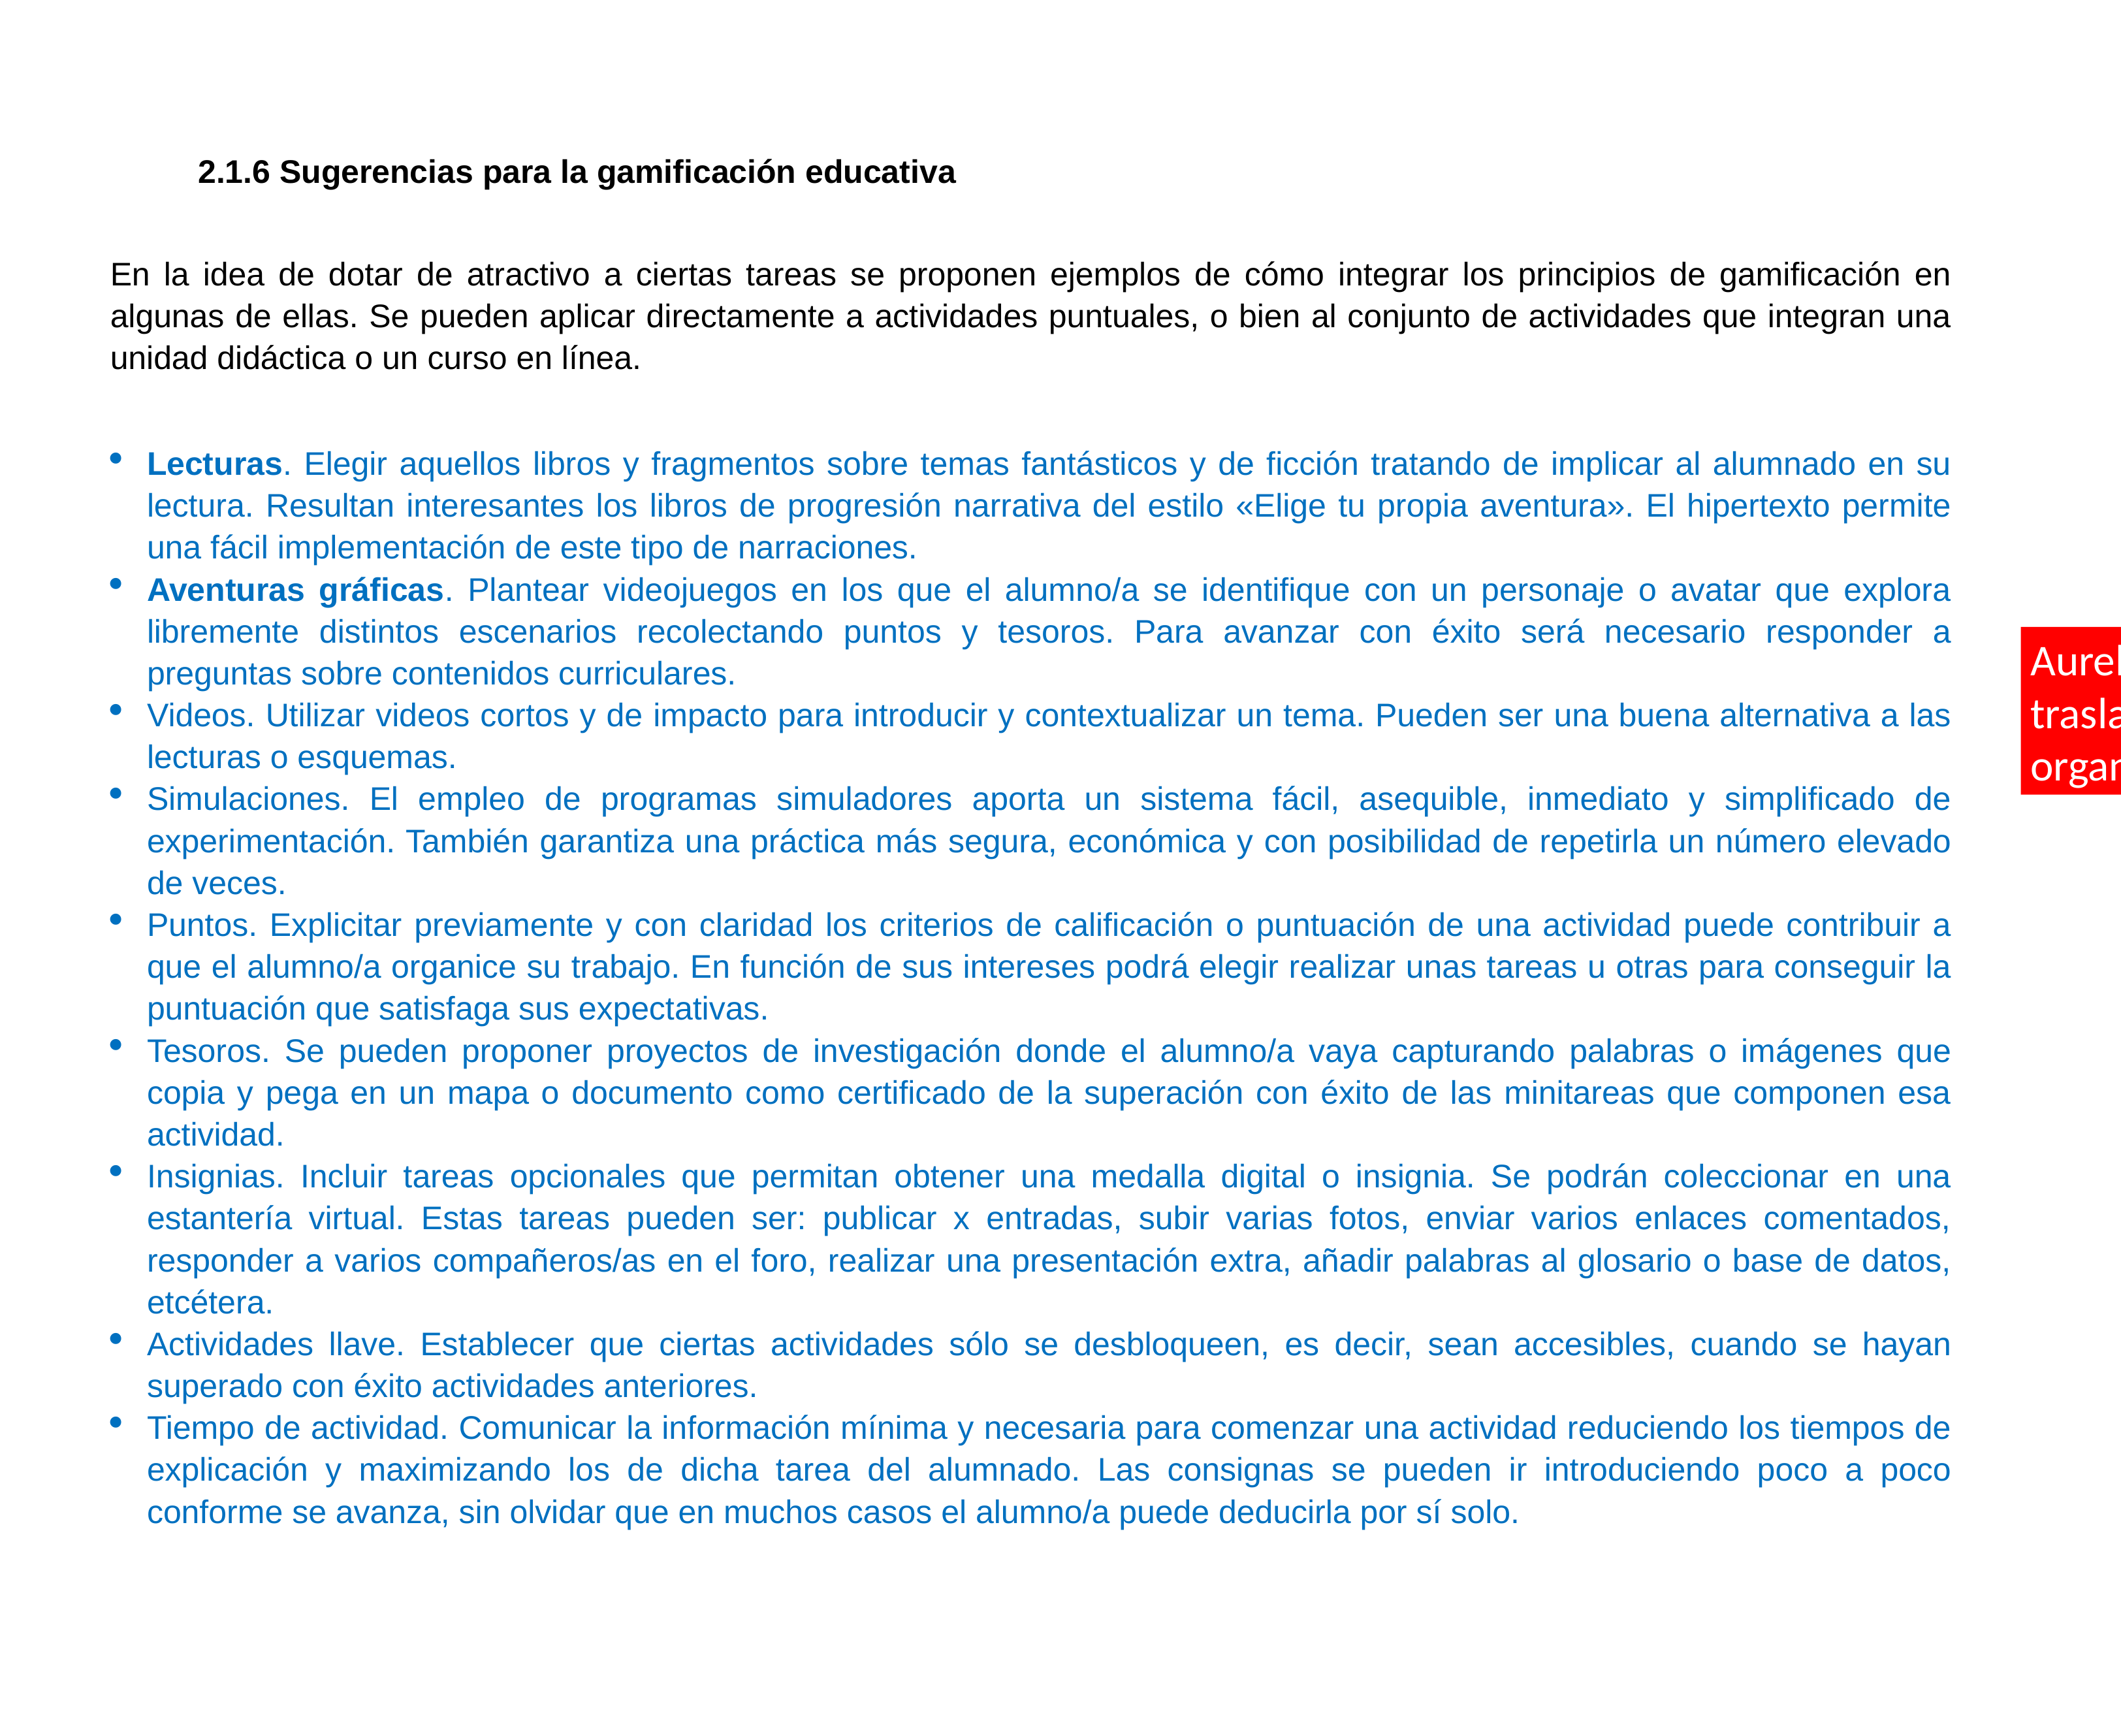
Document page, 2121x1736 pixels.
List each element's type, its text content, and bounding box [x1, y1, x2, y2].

text_box 2.1.6 Sugerencias para la gamificación educativa [100, 95, 2022, 245]
text_box Aurelio, trasladar a organizador [2020, 626, 2121, 795]
text_box En la idea de dotar de atractivo a ciertas tareas se proponen ejemplos de cómo integrar los principios de gamificación en algunas de ellas. Se pueden aplicar directamente a actividades puntuales, o bien al conjunto de actividades que integran una unidad didáctica o un curso en línea. Lecturas. Elegir aquellos libros y fragmentos sobre temas fantásticos y de ficción tratando de implicar al alumnado en su lectura. Resultan interesantes los libros de progresión narrativa del estilo «Elige tu propia aventura». El hipertexto permite una fácil implementación de este tipo de narraciones. Aventuras gráficas. Plantear videojuegos en los que el alumno/a se identifique con un personaje o avatar que explora libremente distintos escenarios recolectando puntos y tesoros. Para avanzar con éxito será necesario responder a preguntas sobre contenidos curriculares. Videos. Utilizar videos cortos y de impacto para introducir y contextualizar un tema. Pueden ser una buena alternativa a las lecturas o esquemas. Simulaciones. El empleo de programas simuladores aporta un sistema fácil, asequible, inmediato y simplificado de experimentación. También garantiza una práctica más segura, económica y con posibilidad de repetirla un número elevado de veces. Puntos. Explicitar previamente y con claridad los criterios de calificación o puntuación de una actividad puede contribuir a que el alumno/a organice su trabajo. En función de sus intereses podrá elegir realizar unas tareas u otras para conseguir la puntuación que satisfaga sus expectativas. Tesoros. Se pueden proponer proyectos de investigación donde el alumno/a vaya capturando palabras o imágenes que copia y pega en un mapa o documento como certificado de la superación con éxito de las minitareas que componen esa actividad. Insignias. Incluir tareas opcionales que permitan obtener una medalla digital o insignia. Se podrán coleccionar en una estantería virtual. Estas tareas pueden ser: publicar x entradas, subir varias fotos, enviar varios enlaces comentados, responder a varios compañeros/as en el foro, realizar una presentación extra, añadir palabras al glosario o base de datos, etcétera. Actividades llave. Establecer que ciertas actividades sólo se desbloqueen, es decir, sean accesibles, cuando se hayan superado con éxito actividades anteriores. Tiempo de actividad. Comunicar la información mínima y necesaria para comenzar una actividad reduciendo los tiempos de explicación y maximizando los de dicha tarea del alumnado. Las consignas se pueden ir introduciendo poco a poco conforme se avanza, sin olvidar que en muchos casos el alumno/a puede deducirla por sí solo. [100, 245, 1962, 1535]
